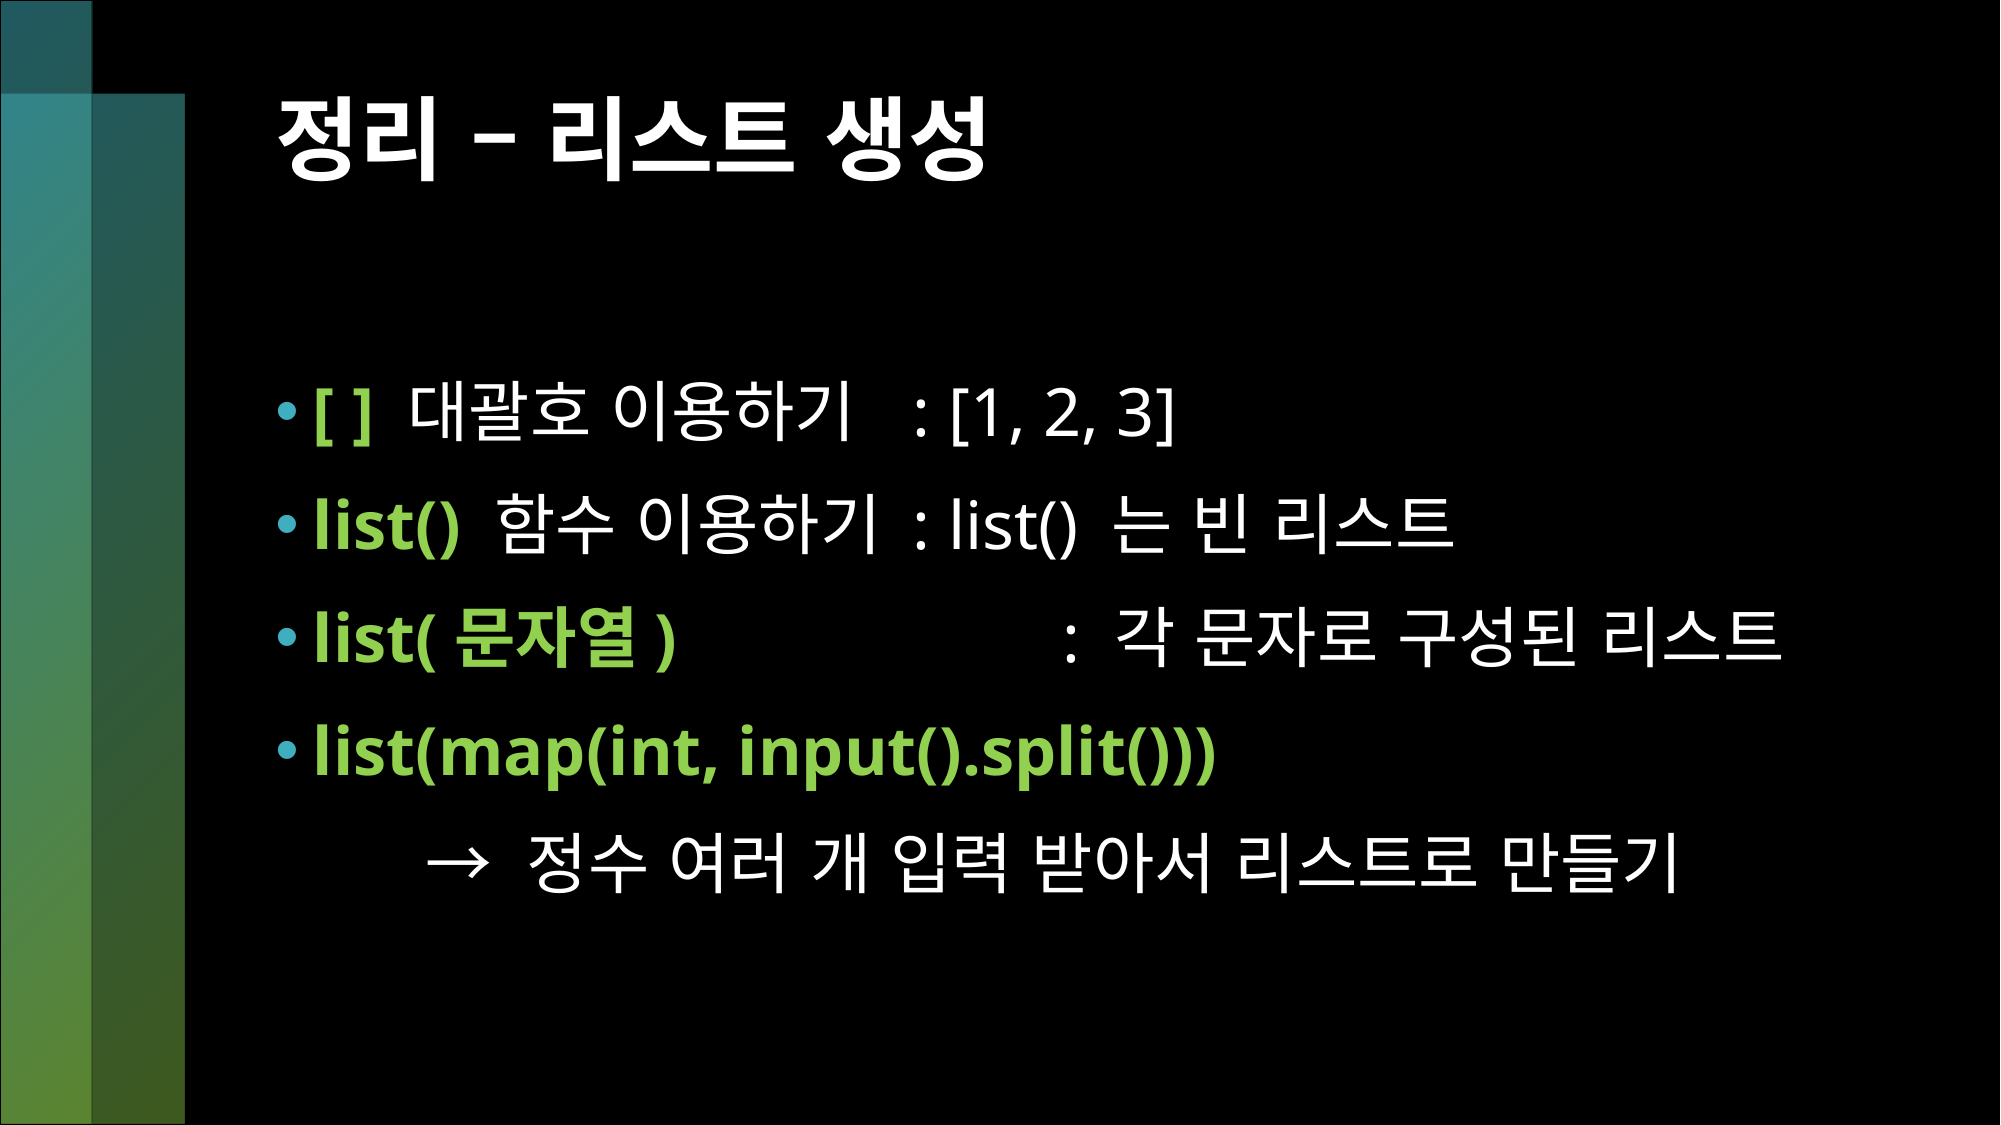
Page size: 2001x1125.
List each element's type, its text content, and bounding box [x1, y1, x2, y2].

list [ ] 대괄호 이용하기 : [1, 2, 3] list() 함수 이용하기 : list() 는 빈 리스트 list(문자열) : 각 문자로 구성된 리스트 list(map(int, input().split())) → 정수 여러 개 입력 받아서 리스트로 만들기 [260, 354, 1817, 999]
title 정리 – 리스트 생성 [260, 74, 1817, 329]
